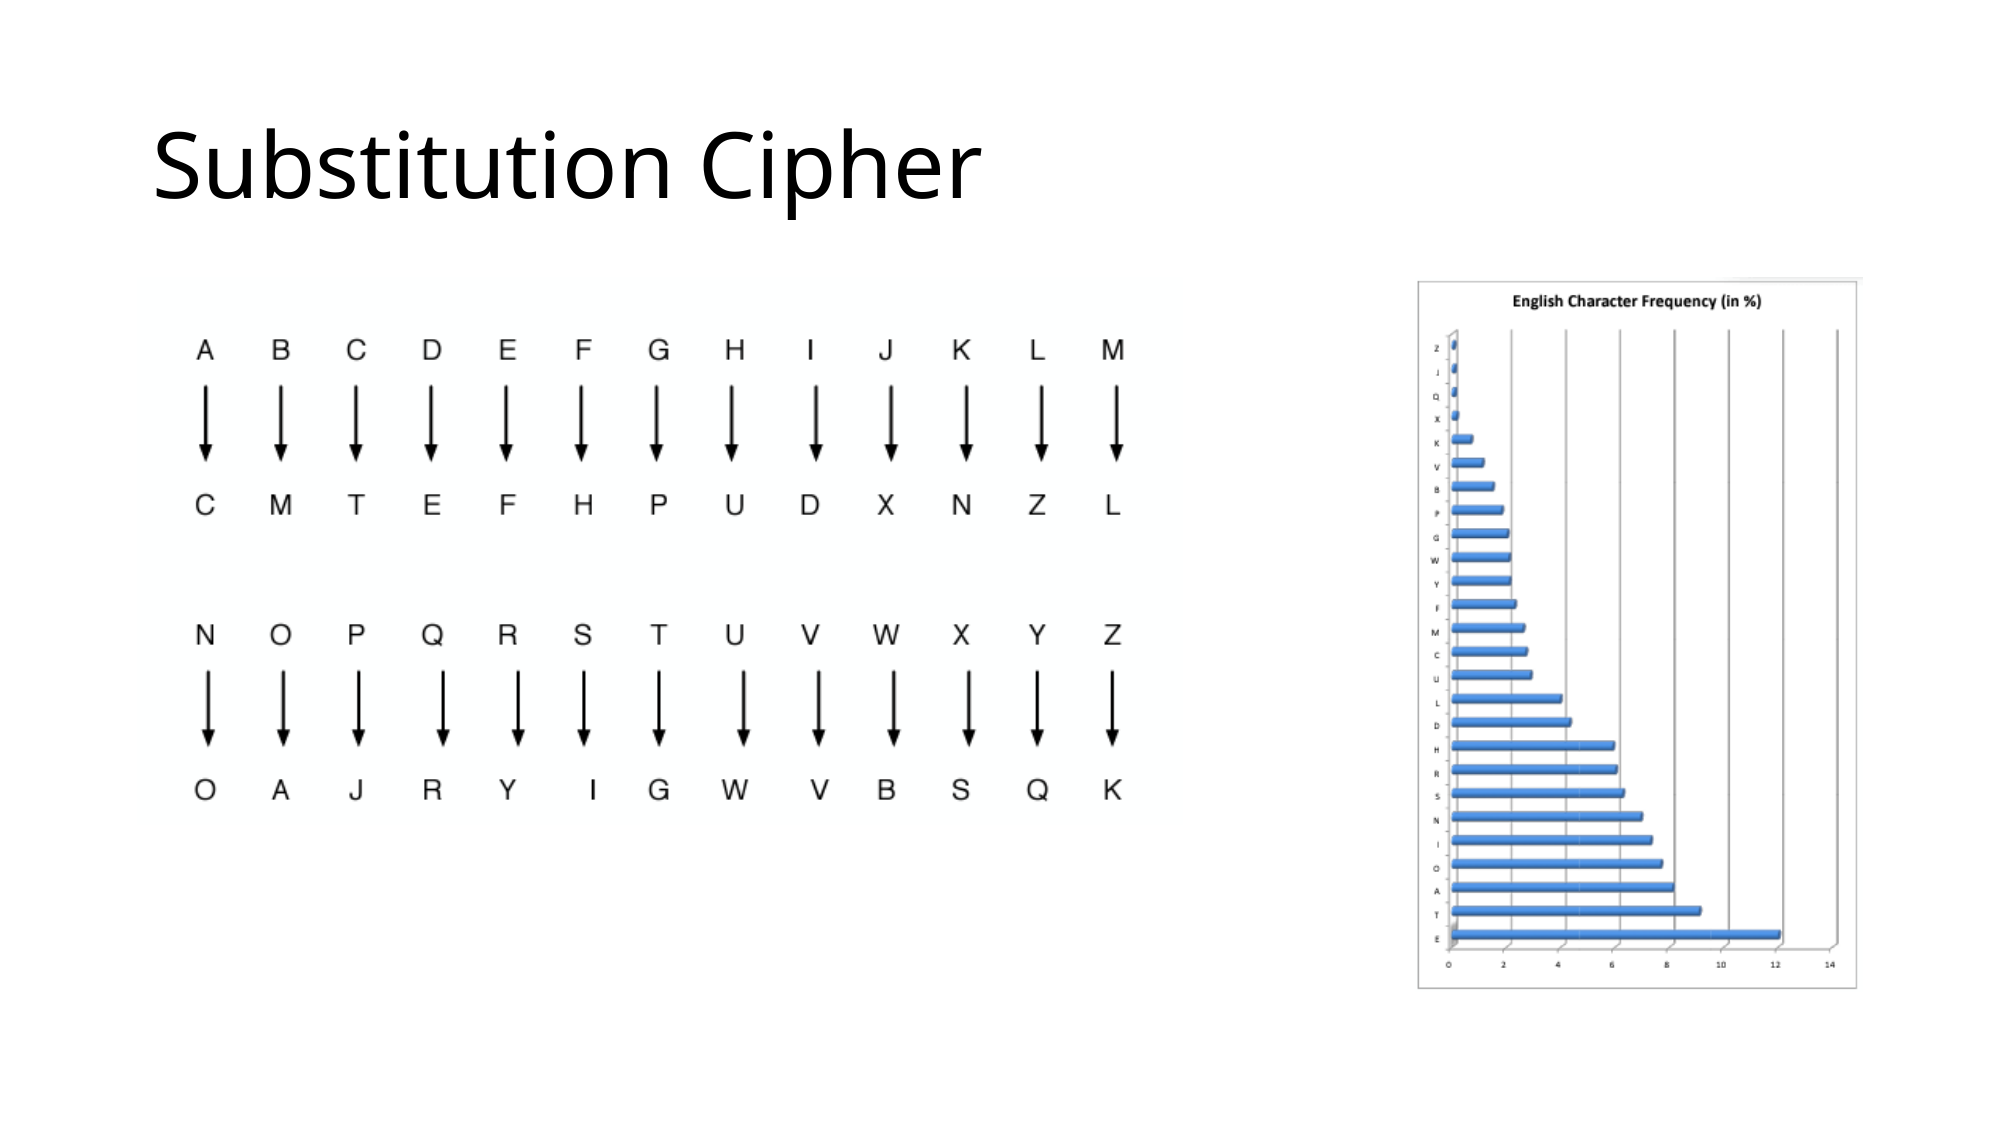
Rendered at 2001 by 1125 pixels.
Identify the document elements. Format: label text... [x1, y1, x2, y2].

title Substitution Cipher [137, 59, 1863, 278]
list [137, 277, 1183, 825]
picture [1415, 277, 1863, 992]
